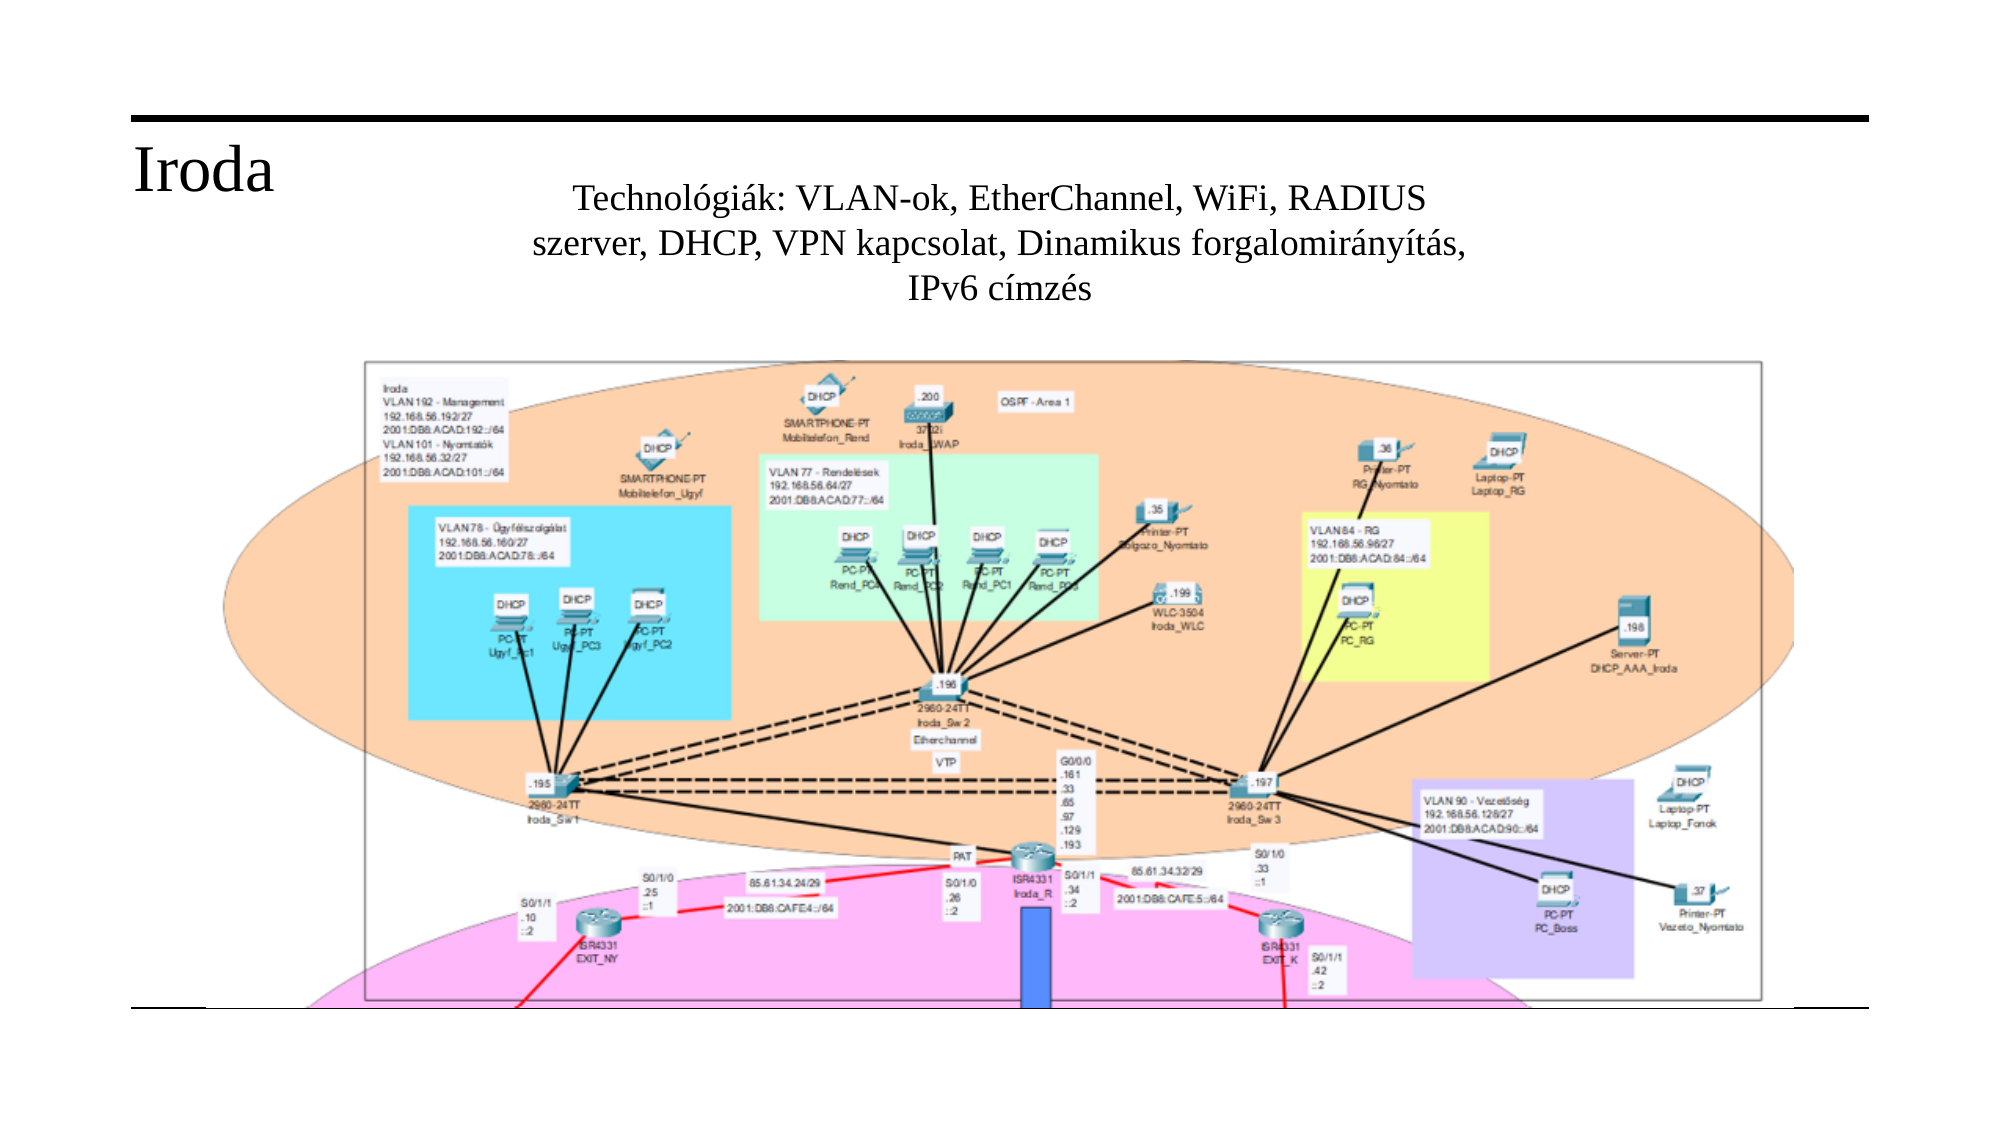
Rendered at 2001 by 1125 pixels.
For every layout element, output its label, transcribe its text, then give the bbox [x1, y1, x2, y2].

picture [206, 360, 1794, 1008]
text_box Iroda [119, 117, 317, 213]
text_box Technológiák: VLAN-ok, EtherChannel, WiFi, RADIUS szerver, DHCP, VPN kapcsolat, Dinamikus forgalomirányítás, IPv6 címzés [499, 165, 1501, 316]
